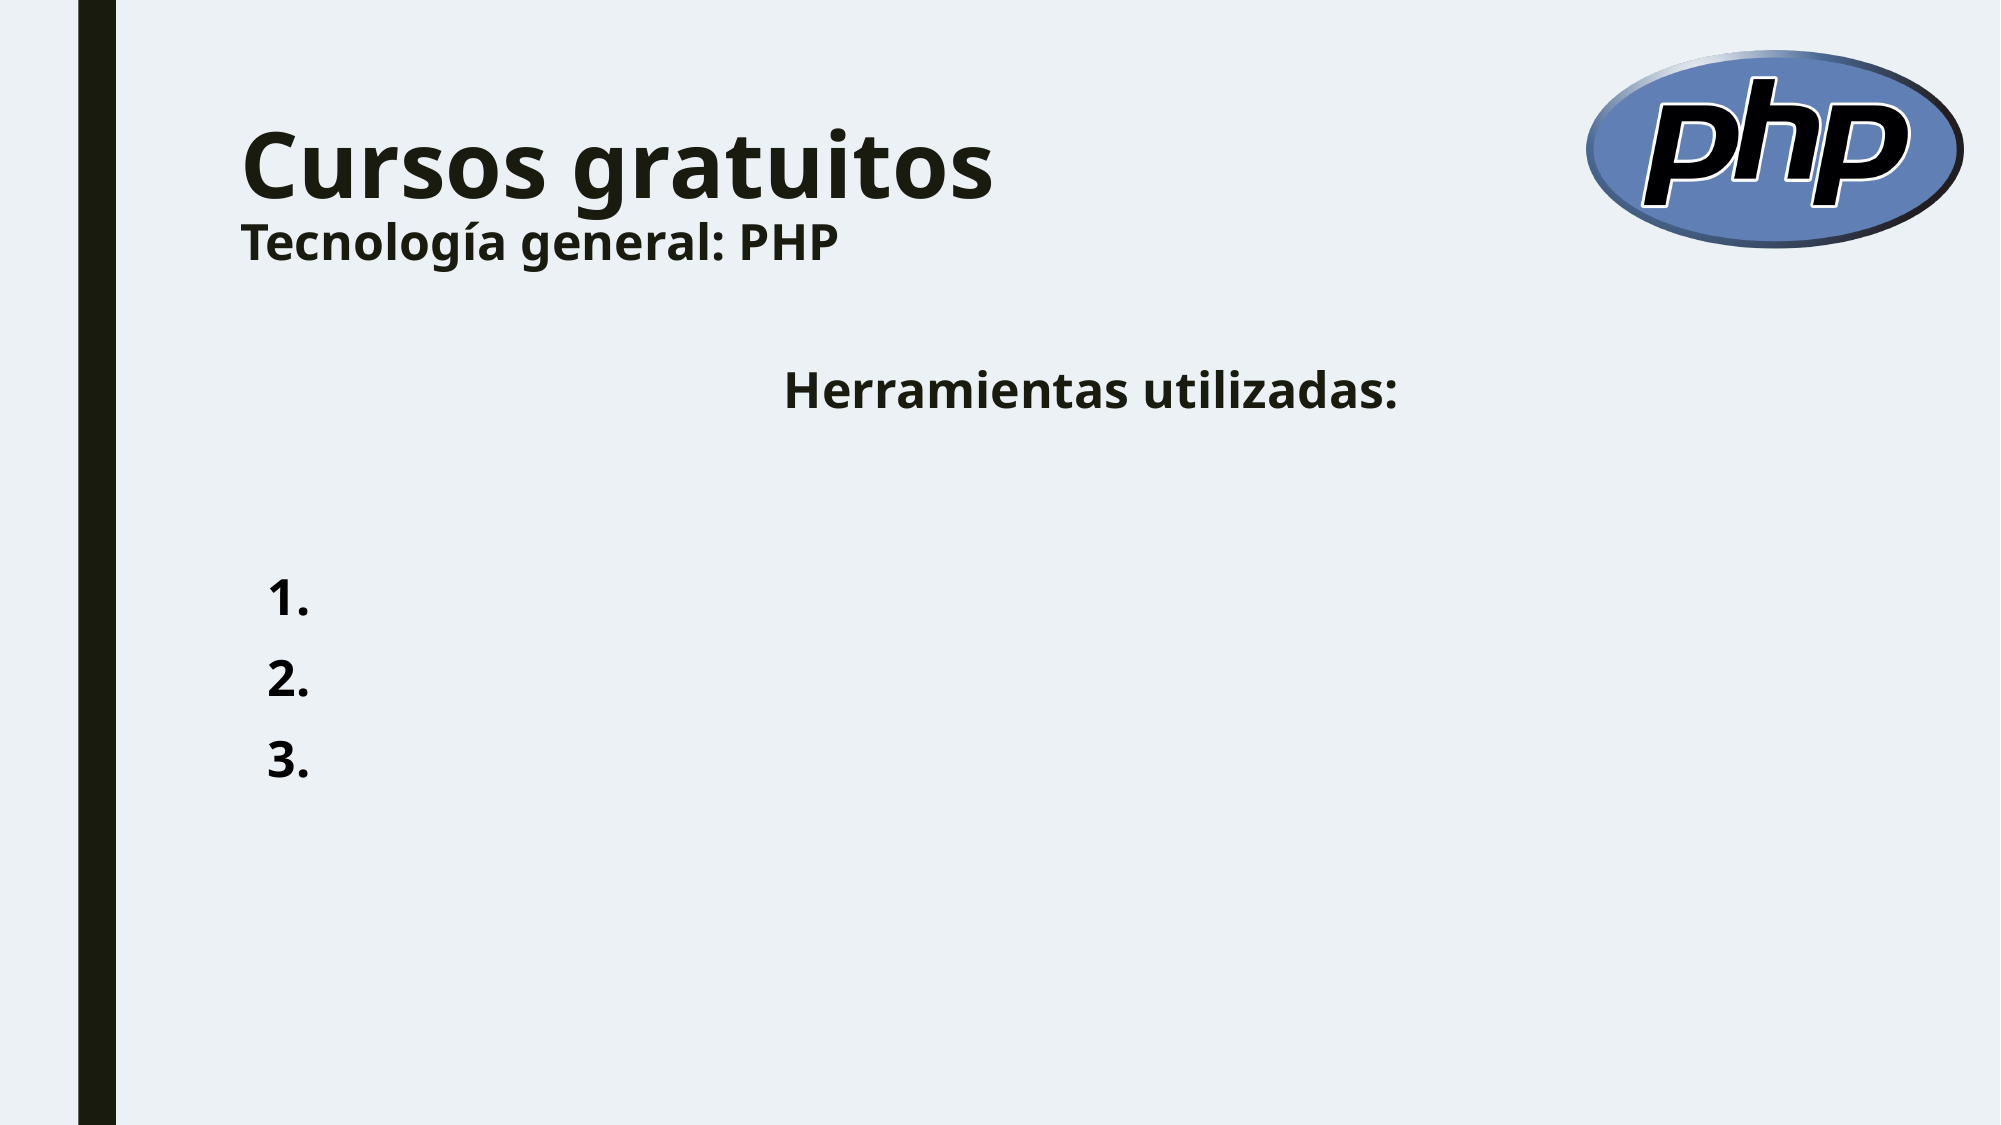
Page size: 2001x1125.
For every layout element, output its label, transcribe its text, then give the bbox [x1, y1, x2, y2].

picture [1586, 50, 1964, 250]
title Cursos gratuitos Tecnología general: PHP [225, 112, 1800, 357]
text_box [252, 562, 1828, 917]
list Herramientas utilizadas: [303, 356, 1879, 436]
